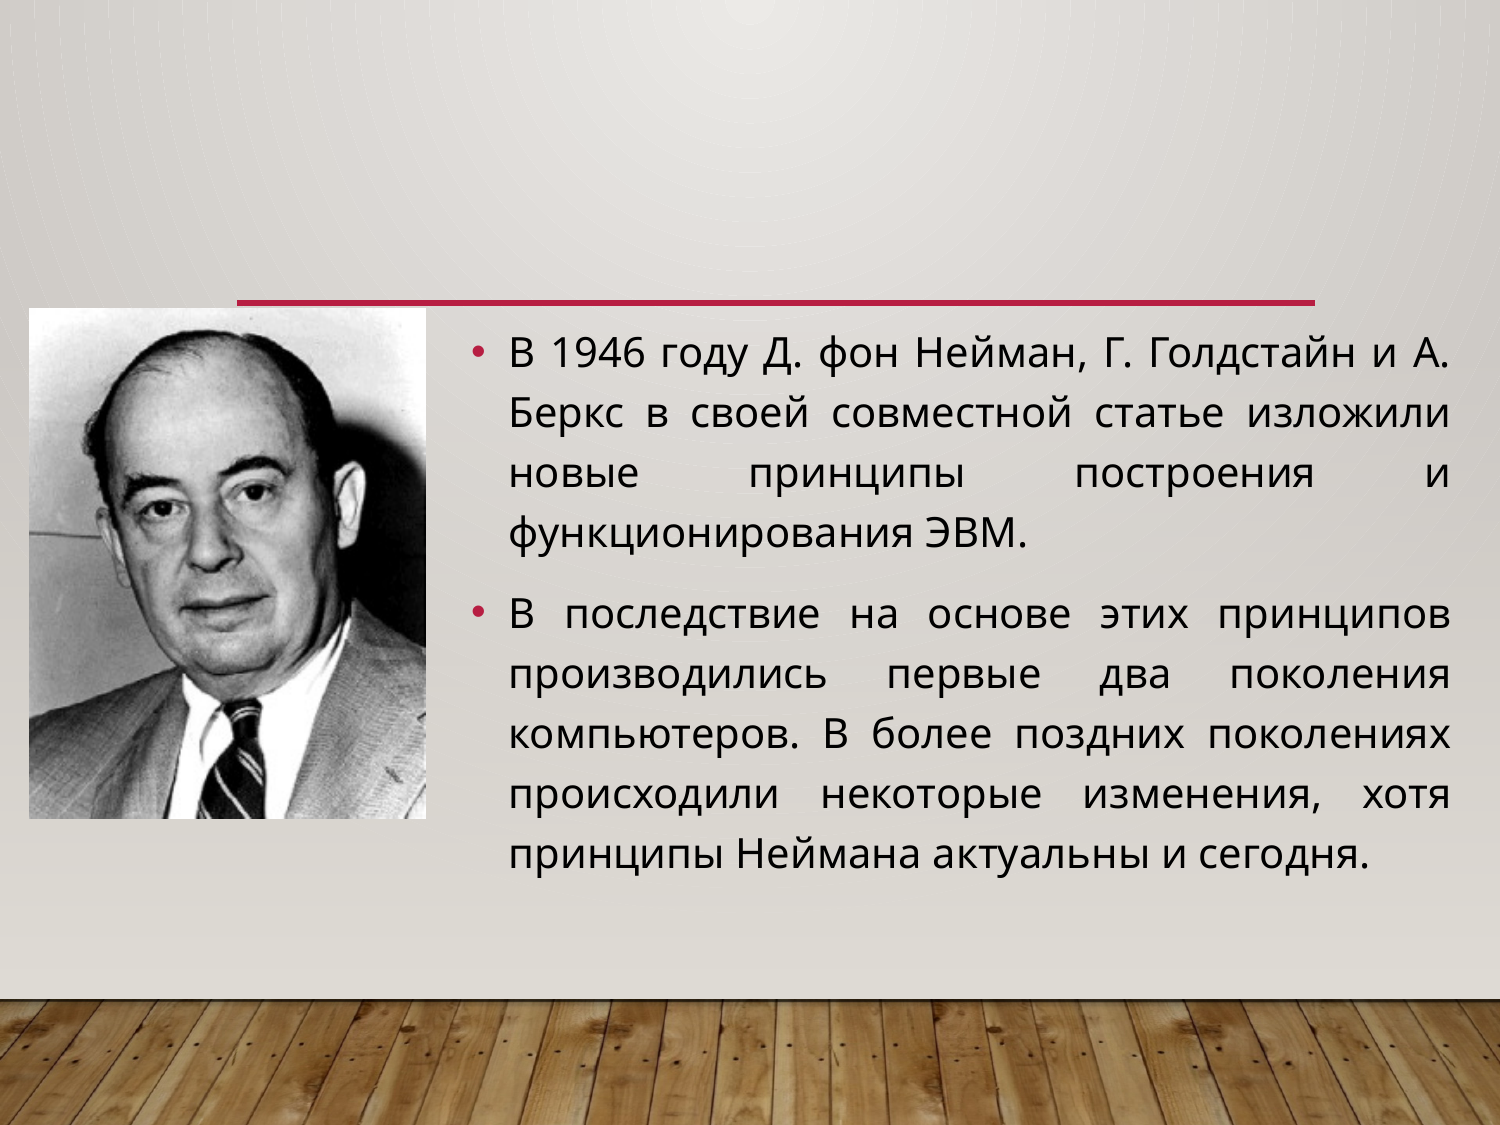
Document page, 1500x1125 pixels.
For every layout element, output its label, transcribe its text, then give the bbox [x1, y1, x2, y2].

picture [28, 307, 426, 819]
picture [0, 999, 1500, 1125]
list В 1946 году Д. фон Нейман, Г. Голдстайн и А. Беркс в своей совместной статье изложили новые принципы построения и функционирования ЭВМ. В последствие на основе этих принципов производились первые два поколения компьютеров. В более поздних поколениях происходили некоторые изменения, хотя принципы Неймана актуальны и сегодня. [456, 308, 1467, 903]
